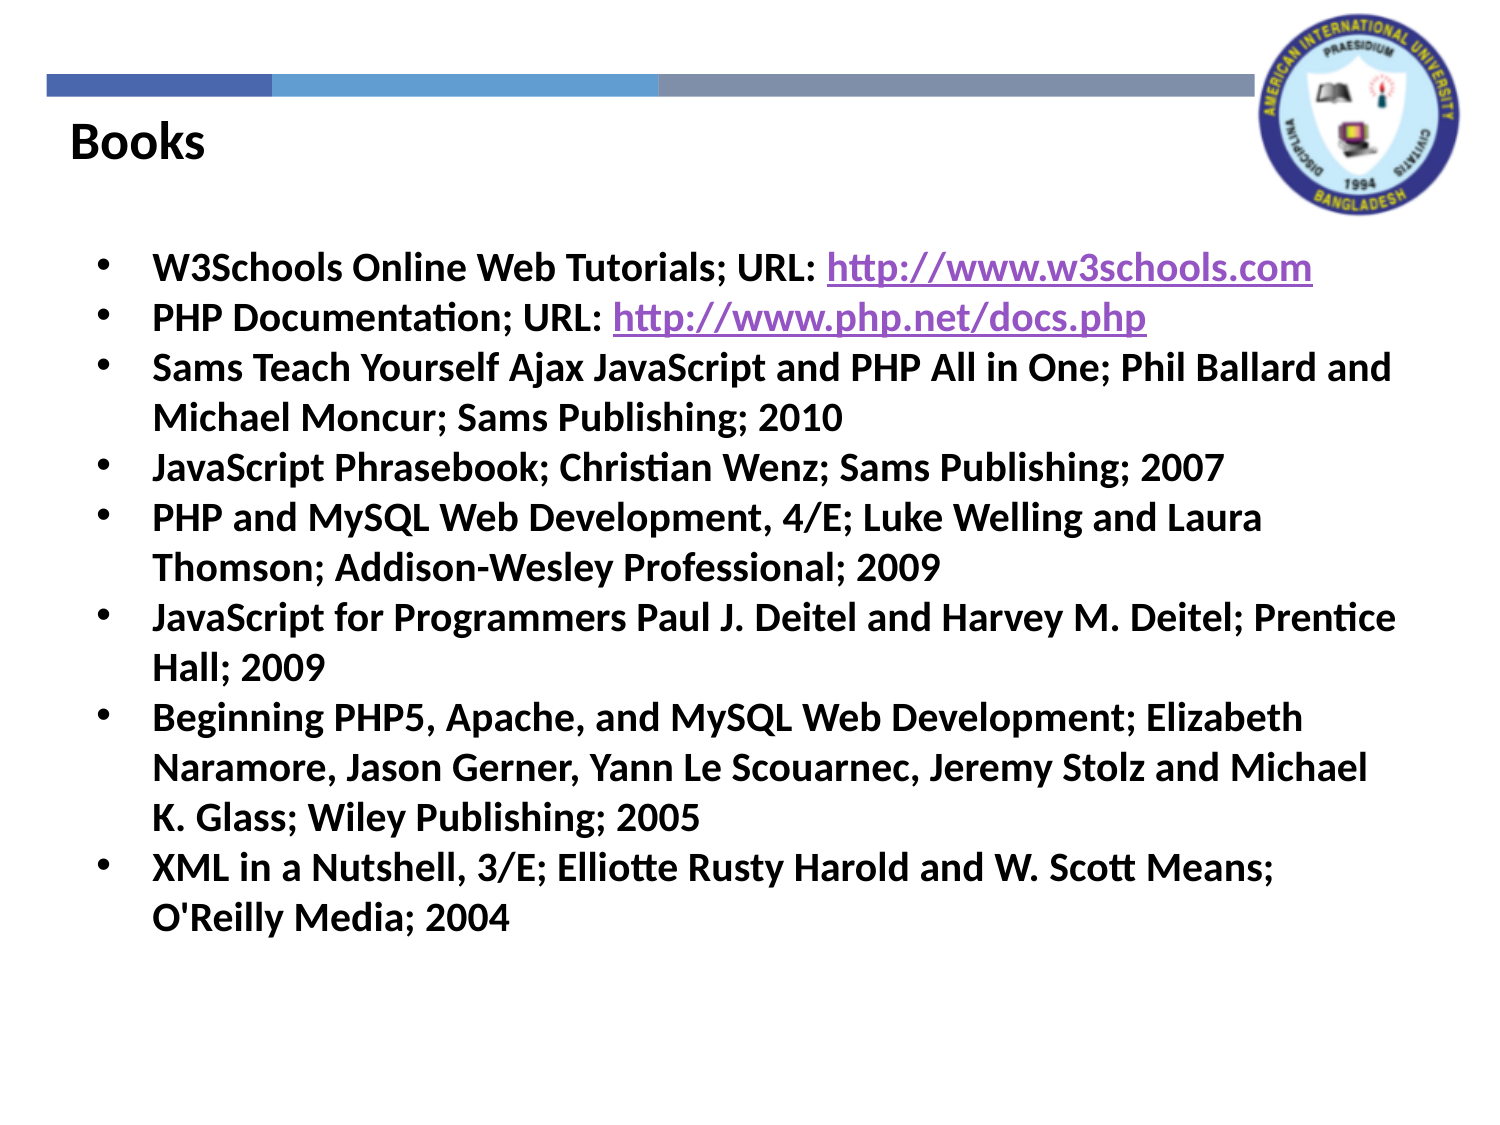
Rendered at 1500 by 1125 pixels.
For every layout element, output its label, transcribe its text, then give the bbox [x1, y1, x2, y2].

text_box Books [54, 97, 586, 179]
text_box W3Schools Online Web Tutorials; URL: http://www.w3schools.com PHP Documentation; URL: http://www.php.net/docs.php Sams Teach Yourself Ajax JavaScript and PHP All in One; Phil Ballard and Michael Moncur; Sams Publishing; 2010 JavaScript Phrasebook; Christian Wenz; Sams Publishing; 2007 PHP and MySQL Web Development, 4/E; Luke Welling and Laura Thomson; Addison-Wesley Professional; 2009 JavaScript for Programmers Paul J. Deitel and Harvey M. Deitel; Prentice Hall; 2009 Beginning PHP5, Apache, and MySQL Web Development; Elizabeth Naramore, Jason Gerner, Yann Le Scouarnec, Jeremy Stolz and Michael K. Glass; Wiley Publishing; 2005 XML in a Nutshell, 3/E; Elliotte Rusty Harold and W. Scott Means; O'Reilly Media; 2004 [81, 232, 1423, 948]
picture [1254, 9, 1465, 221]
